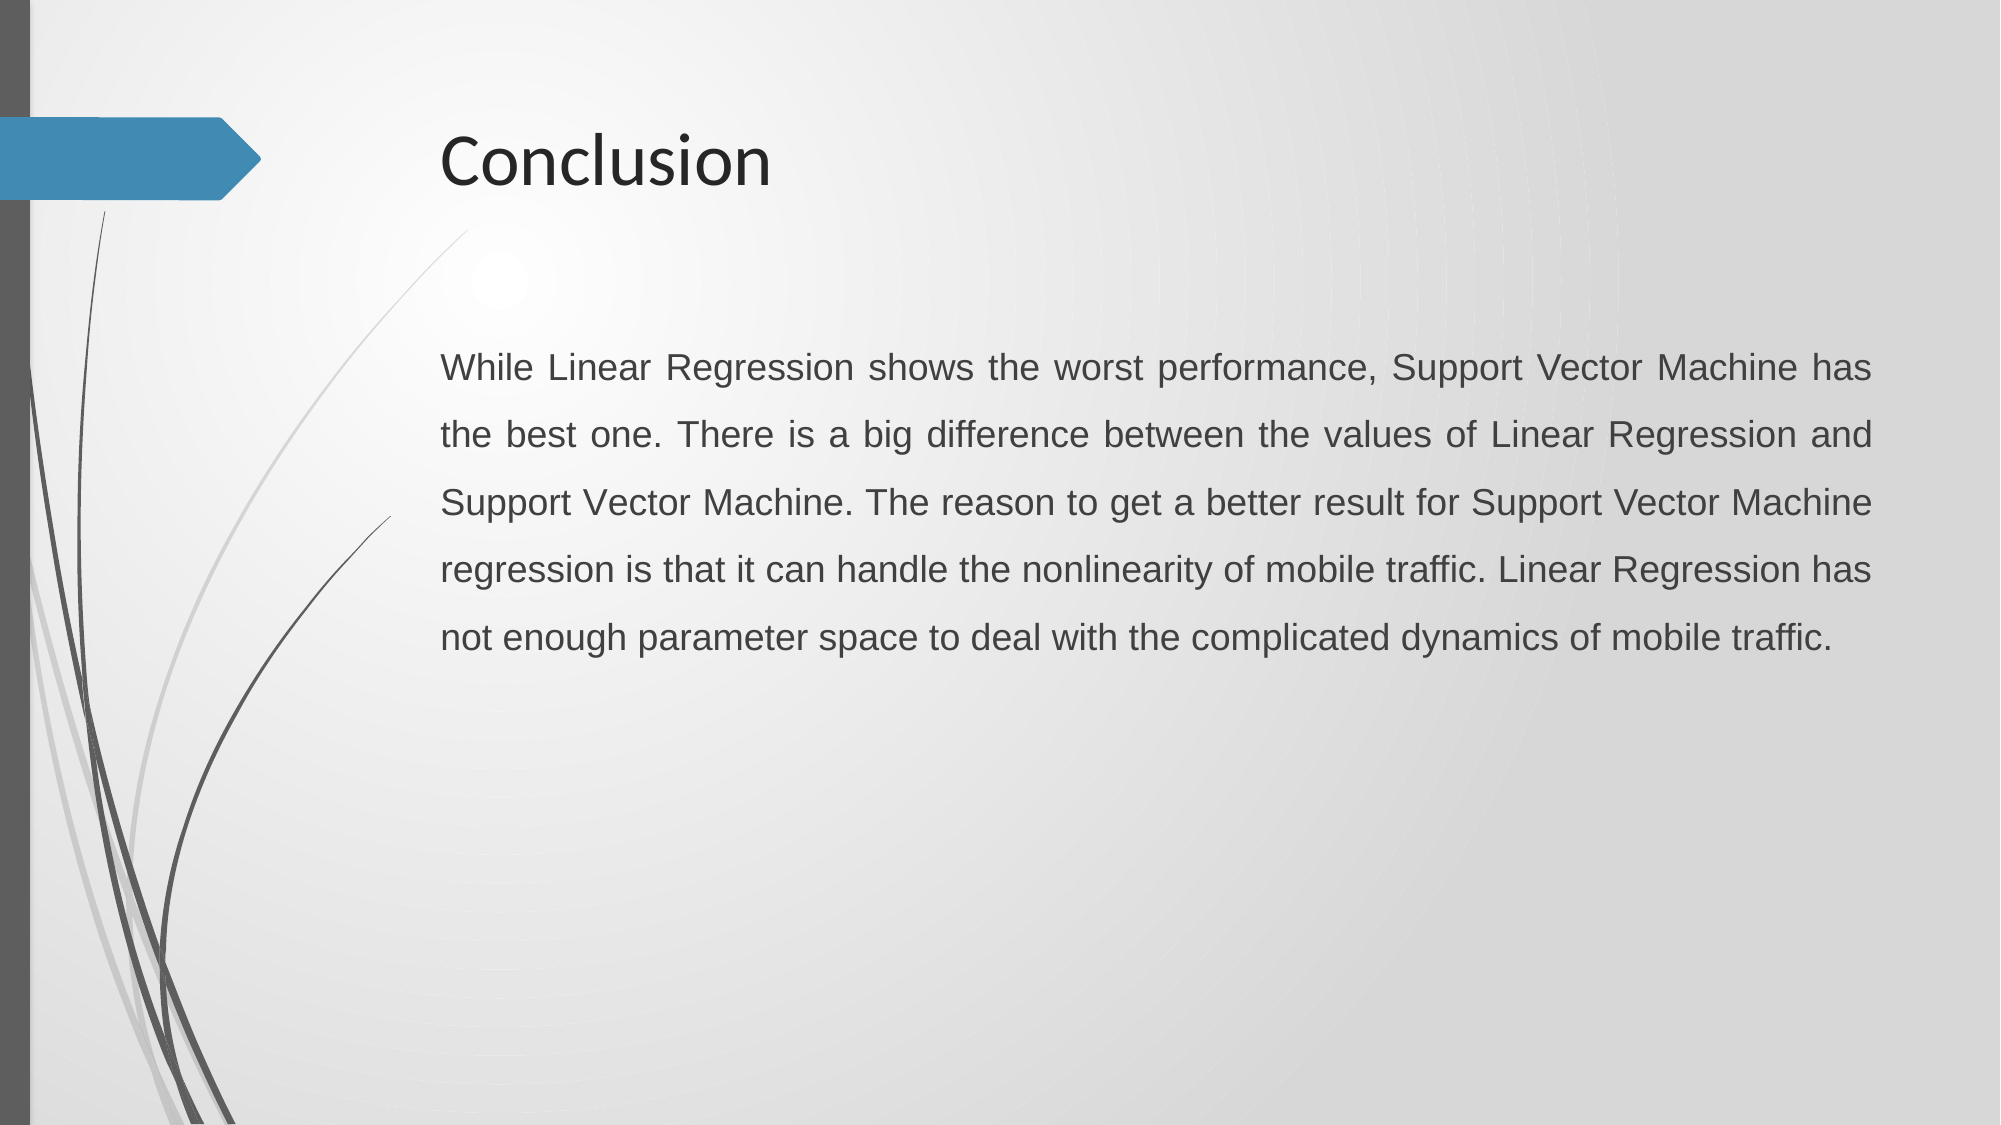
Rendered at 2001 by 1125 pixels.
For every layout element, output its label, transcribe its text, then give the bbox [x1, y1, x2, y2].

list While Linear Regression shows the worst performance, Support Vector Machine has the best one. There is a big difference between the values of Linear Regression and Support Vector Machine. The reason to get a better result for Support Vector Machine regression is that it can handle the nonlinearity of mobile traffic. Linear Regression has not enough parameter space to deal with the complicated dynamics of mobile traffic. [425, 312, 1888, 933]
title Conclusion [425, 102, 1888, 312]
